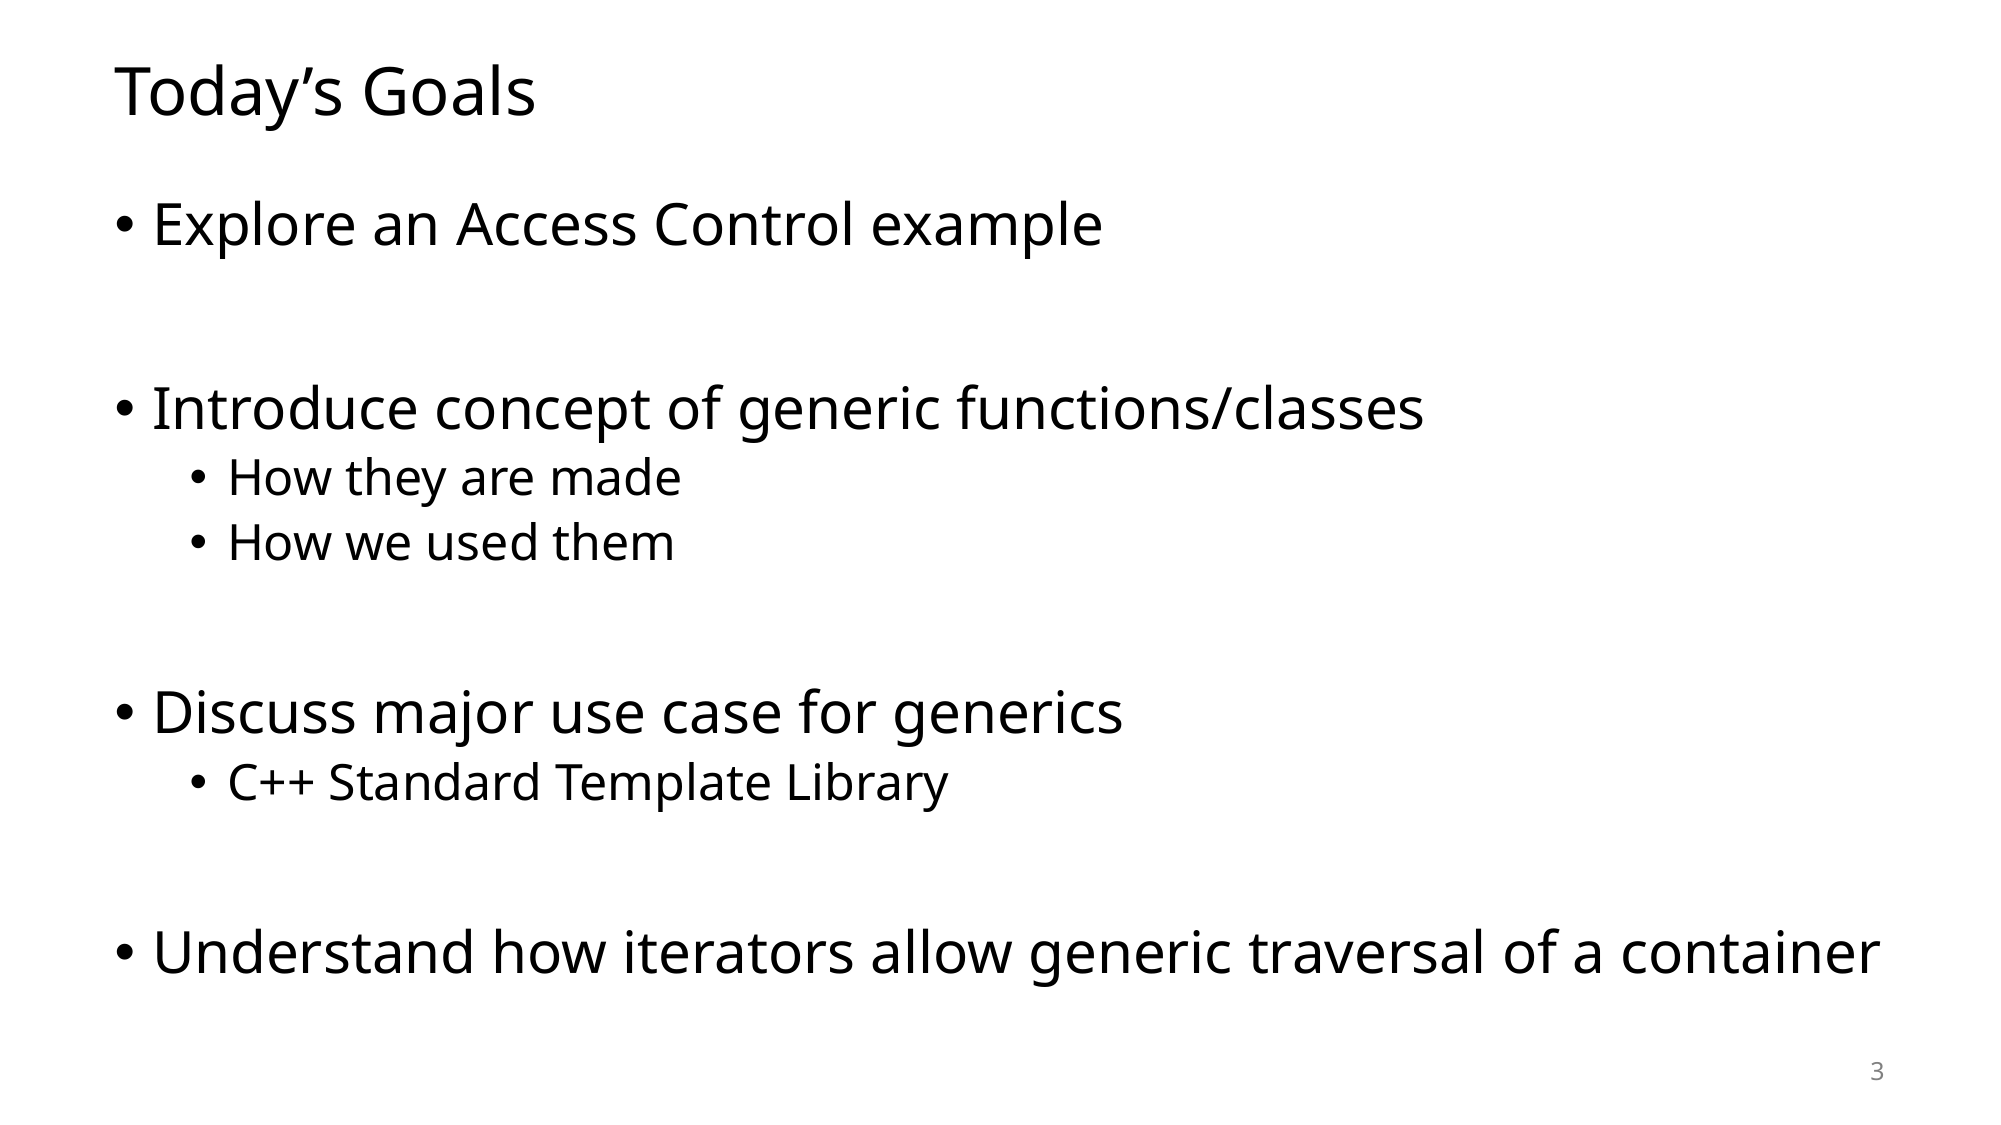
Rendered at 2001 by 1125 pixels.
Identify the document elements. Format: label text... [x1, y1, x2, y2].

slide_number 3 [1749, 1042, 1900, 1103]
list Explore an Access Control example Introduce concept of generic functions/classes How they are made How we used them Discuss major use case for generics C++ Standard Template Library Understand how iterators allow generic traversal of a container [99, 187, 1900, 1013]
title Today’s Goals [99, 37, 1900, 150]
